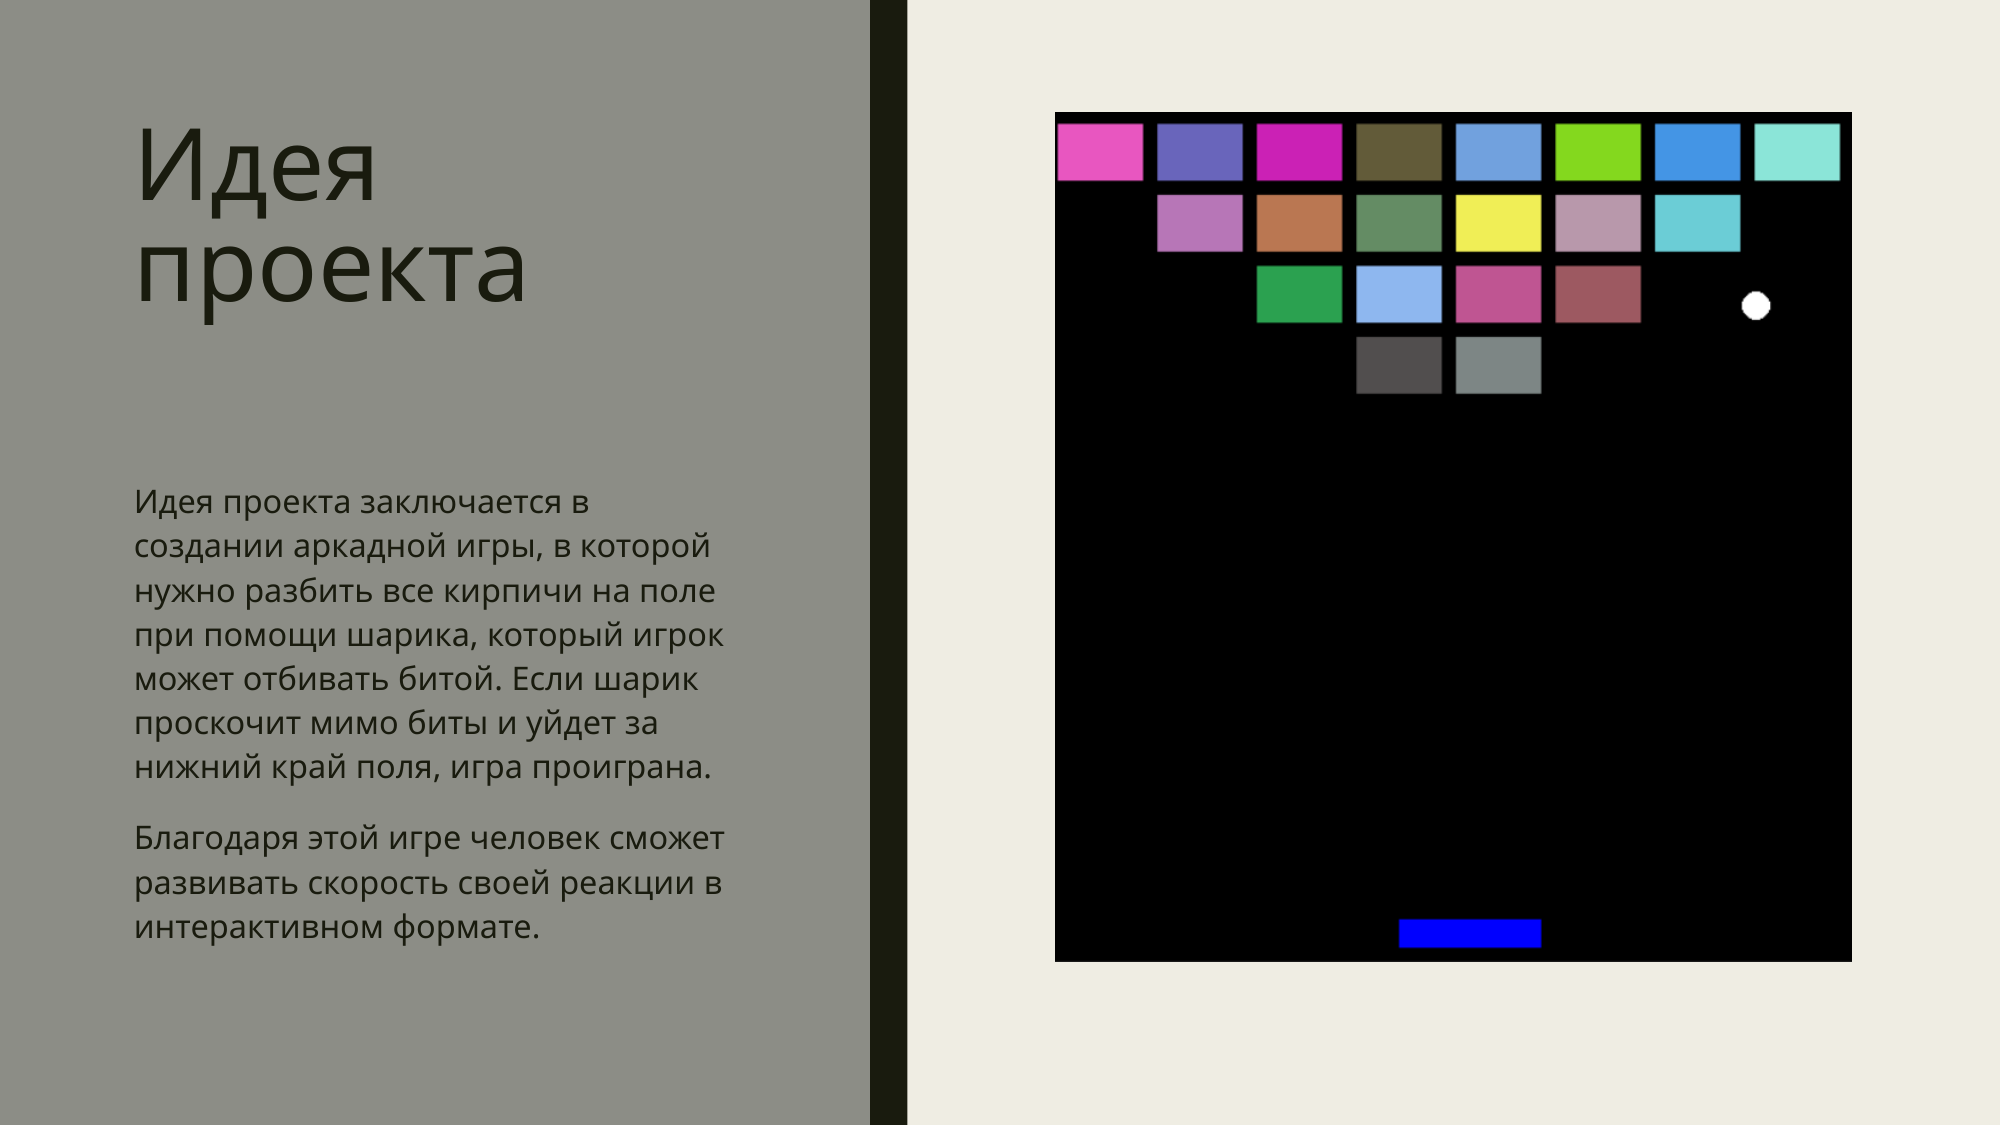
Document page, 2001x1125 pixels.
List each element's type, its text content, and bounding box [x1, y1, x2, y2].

list Идея проекта заключается в создании аркадной игры, в которой нужно разбить все кирпичи на поле при помощи шарика, который игрок может отбивать битой. Если шарик проскочит мимо биты и уйдет за нижний край поля, игра проиграна. Благодаря этой игре человек сможет развивать скорость своей реакции в интерактивном формате. [118, 468, 752, 963]
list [1055, 112, 1852, 962]
title Идея проекта [118, 112, 752, 467]
